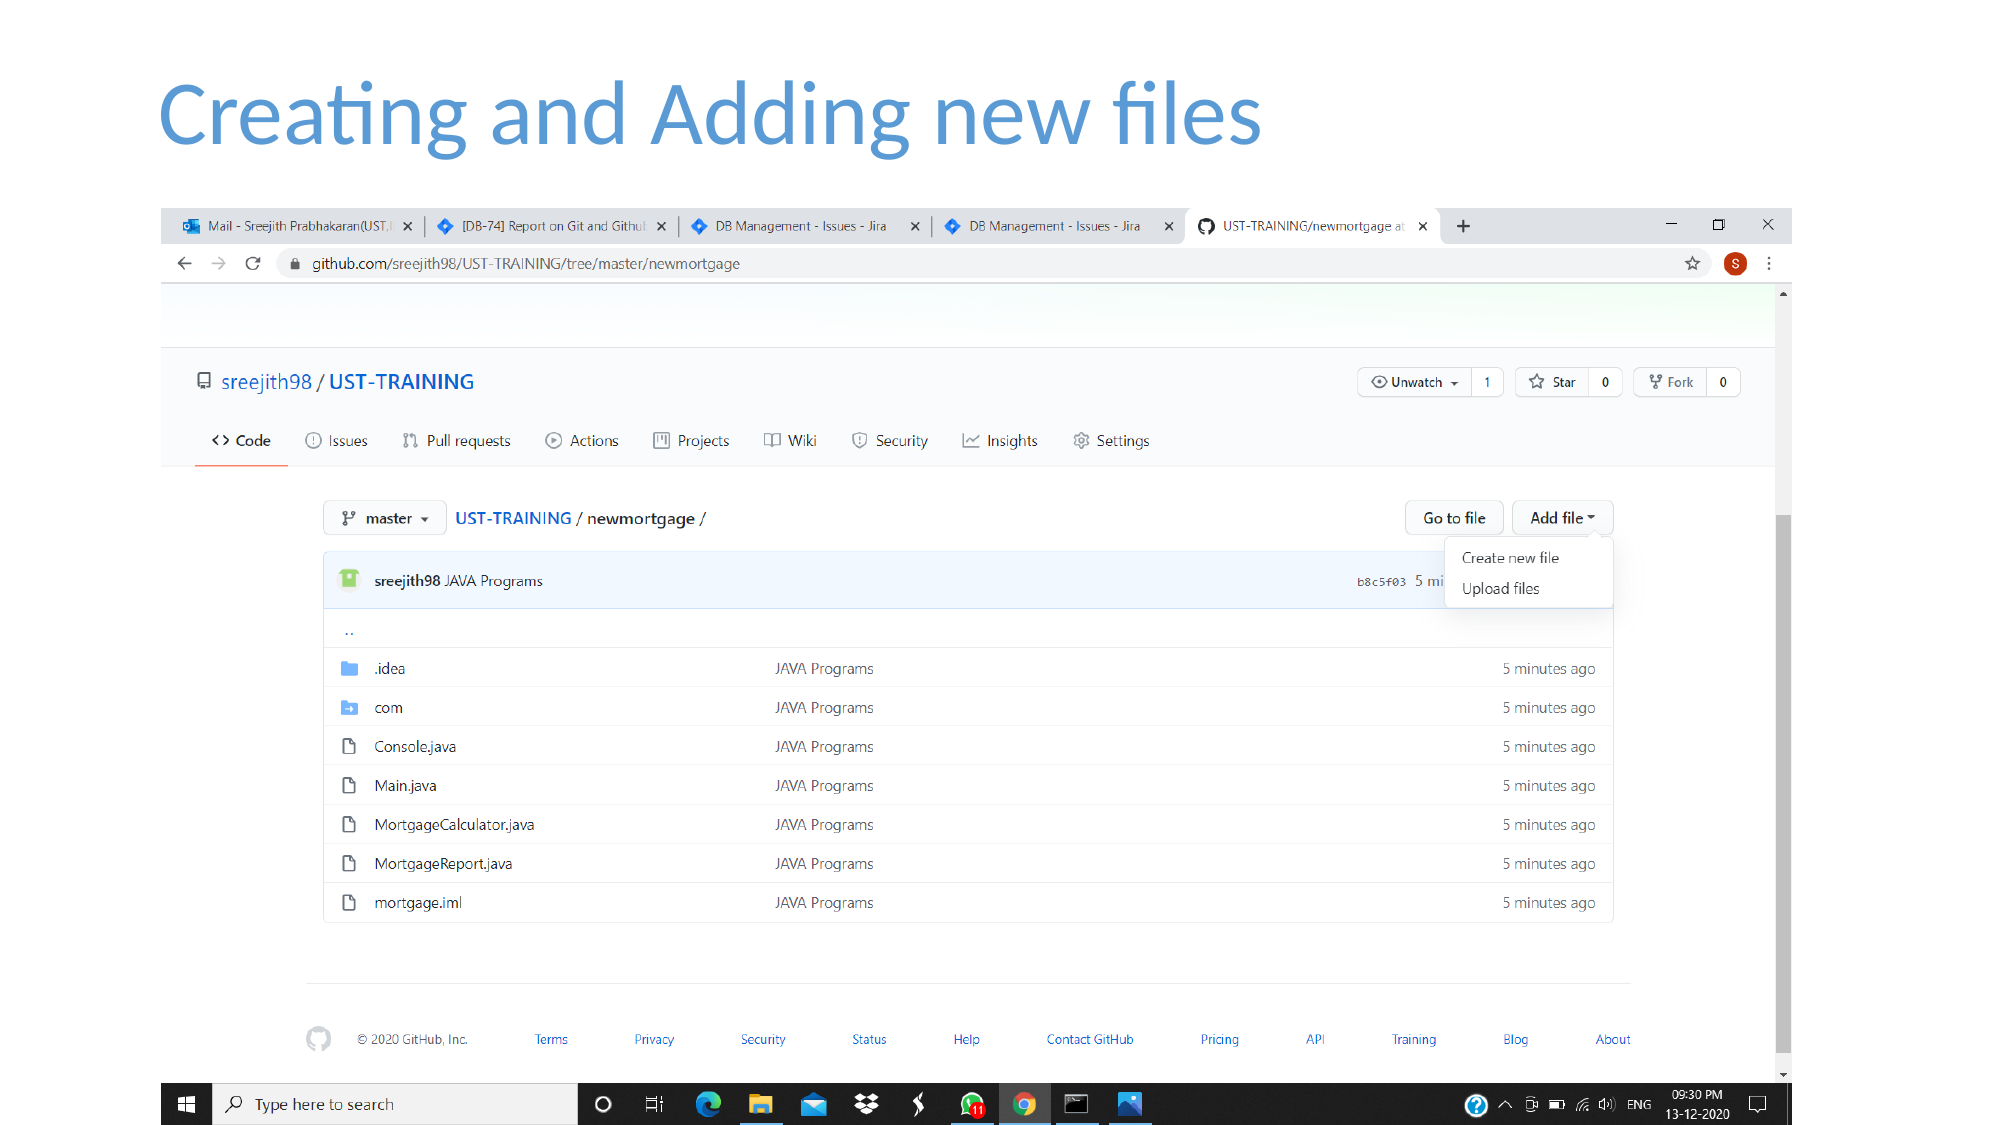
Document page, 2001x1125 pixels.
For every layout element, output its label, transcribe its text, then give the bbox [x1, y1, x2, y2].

text_box Creating and Adding new files [142, 45, 1280, 170]
picture [161, 208, 1792, 1125]
